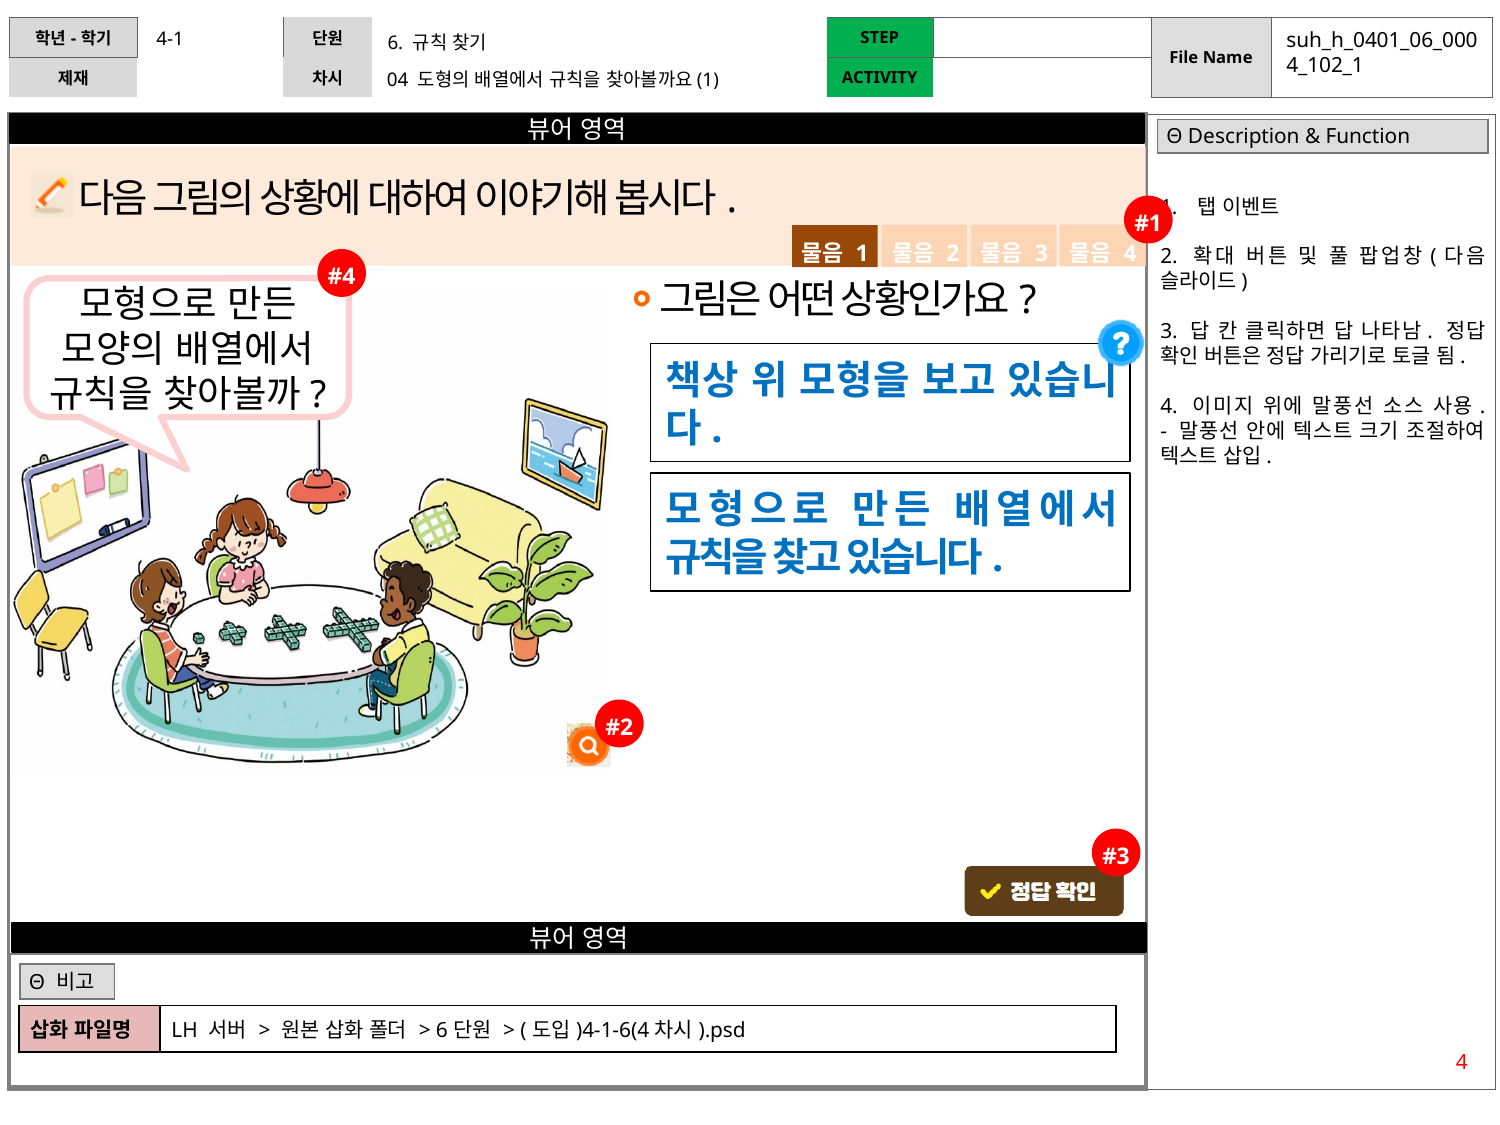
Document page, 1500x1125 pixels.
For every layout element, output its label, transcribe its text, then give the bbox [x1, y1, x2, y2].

text_box #3 [1089, 826, 1143, 875]
text_box 다음 그림의 상황에 대하여 이야기해 봅시다. [63, 165, 1150, 228]
text_box [9, 145, 1148, 268]
text_box 모형으로 만든 모양의 배열에서 규칙을 찾아볼까? [29, 275, 318, 286]
table_header Θ Description & Function [1158, 120, 1487, 152]
text_box 책상 위 모형을 보고 있습니다. [650, 343, 1131, 462]
text_box 모형으로 만든 배열에서 규칙을 찾고 있습니다. [650, 473, 1131, 591]
table_header LH 서버 > 원본 삽화 폴더 > 6단원 > (도입)4-1-6(4차시).psd [161, 1006, 1115, 1051]
text_box 탭 이벤트 2. 확대 버튼 및 풀 팝업창(다음 슬라이드) 3. 답 칸 클릭하면 답 나타남. 정답 확인 버튼은 정답 가리기로 토글 됨. 4. 이미지 위에 말풍선 소스 사용. - 말풍선 안에 텍스트 크기 조절하여 텍스트 삽입. [1145, 160, 1500, 501]
text_box suh_h_0401_06_0004_102_1 [1271, 18, 1500, 84]
picture [963, 863, 1126, 918]
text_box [792, 224, 1146, 268]
text_box 04 도형의 배열에서 규칙을 찾아볼까요(1) [372, 60, 821, 96]
text_box 그림은 어떤 상황인가요? [645, 267, 1154, 330]
picture [11, 288, 614, 776]
text_box #4 [315, 246, 369, 286]
picture [631, 287, 651, 309]
picture [31, 173, 73, 218]
picture [1091, 314, 1152, 373]
text_box 6. 규칙 찾기 [372, 23, 828, 48]
text_box #1 [1121, 193, 1175, 246]
text_box 4-1 [141, 18, 284, 55]
table_header 삽화 파일명 [20, 1006, 159, 1051]
text_box #2 [618, 697, 646, 750]
